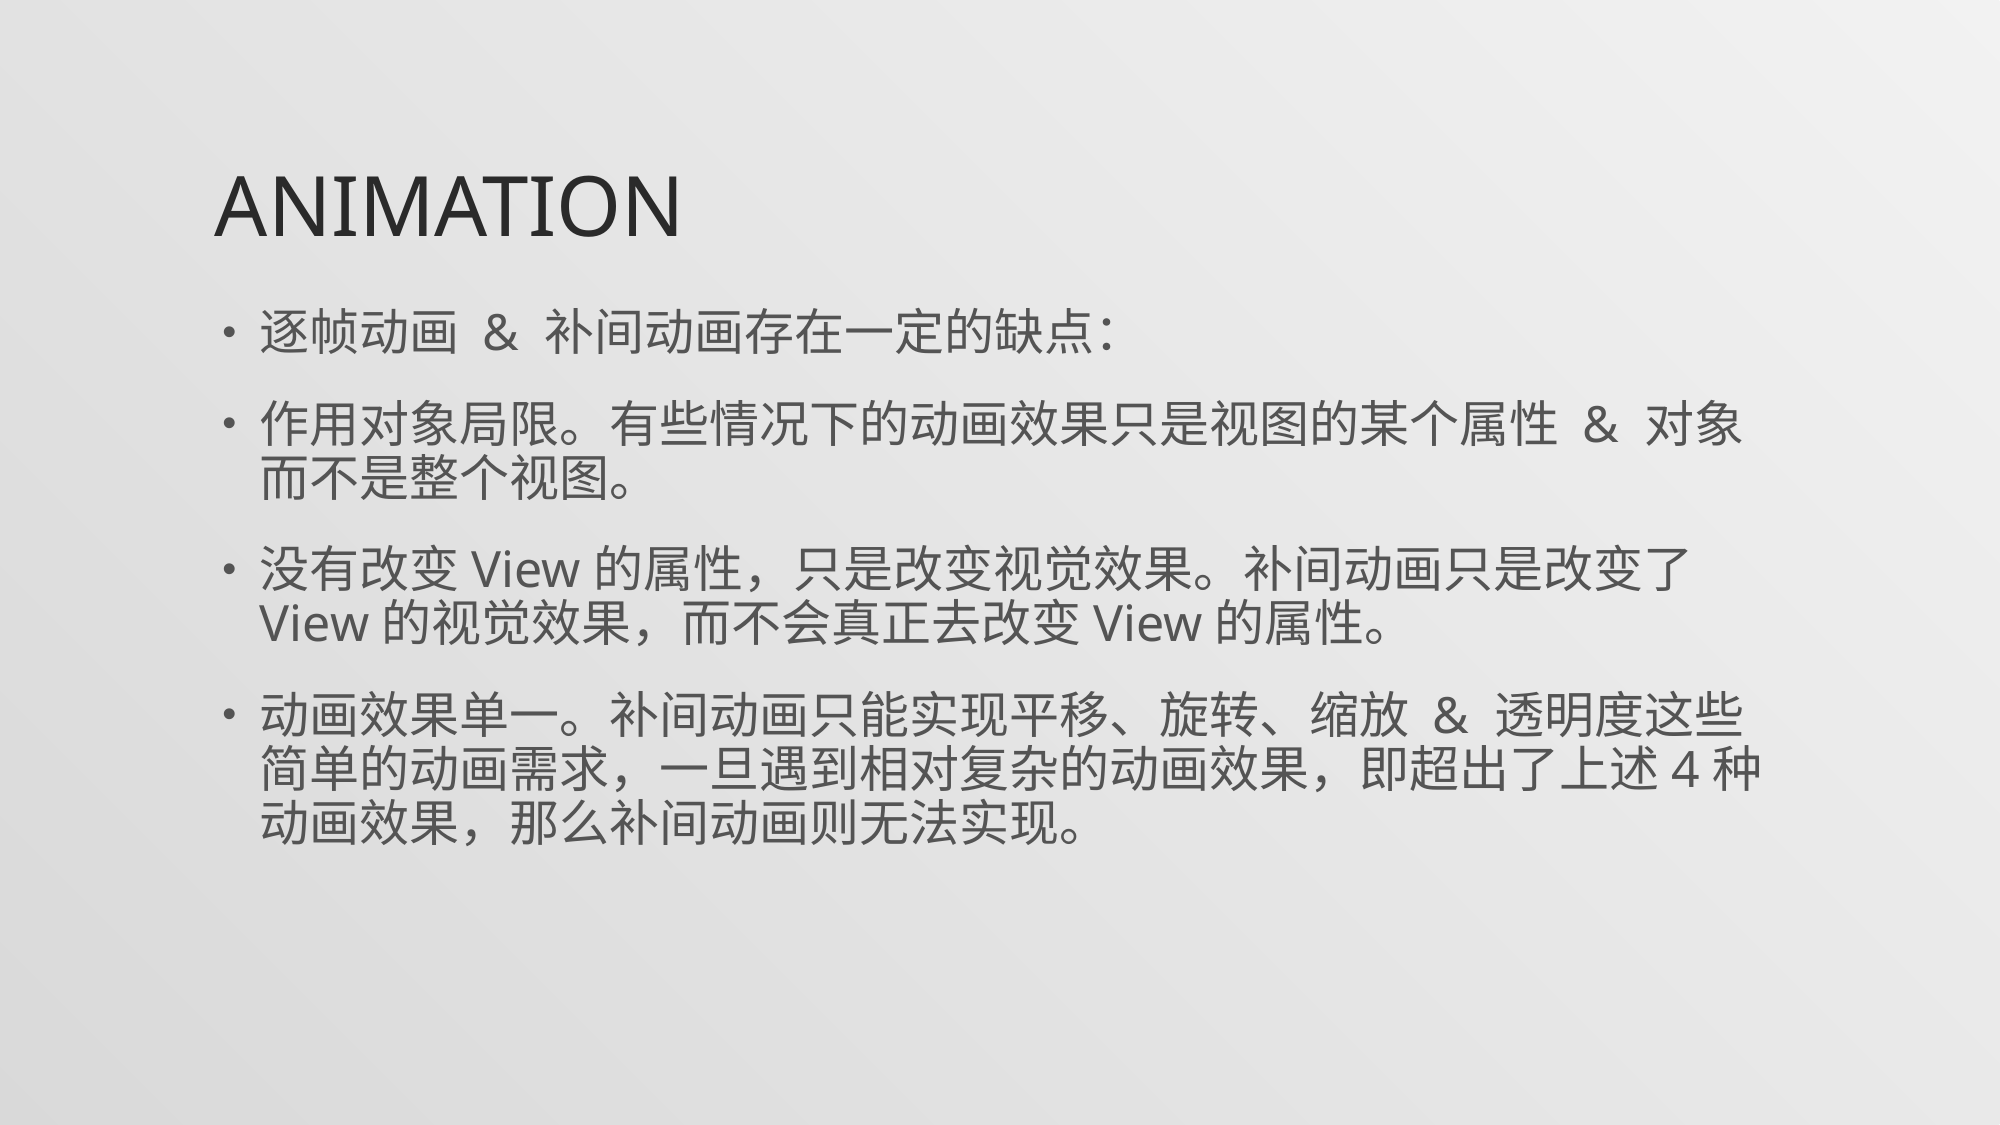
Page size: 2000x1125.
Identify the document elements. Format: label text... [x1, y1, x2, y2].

title animation [199, 45, 1800, 263]
list 逐帧动画 & 补间动画存在一定的缺点： 作用对象局限。有些情况下的动画效果只是视图的某个属性 & 对象而不是整个视图。 没有改变View的属性，只是改变视觉效果。补间动画只是改变了View的视觉效果，而不会真正去改变View的属性。 动画效果单一。补间动画只能实现平移、旋转、缩放 & 透明度这些简单的动画需求，一旦遇到相对复杂的动画效果，即超出了上述4种动画效果，那么补间动画则无法实现。 [199, 299, 1800, 1013]
